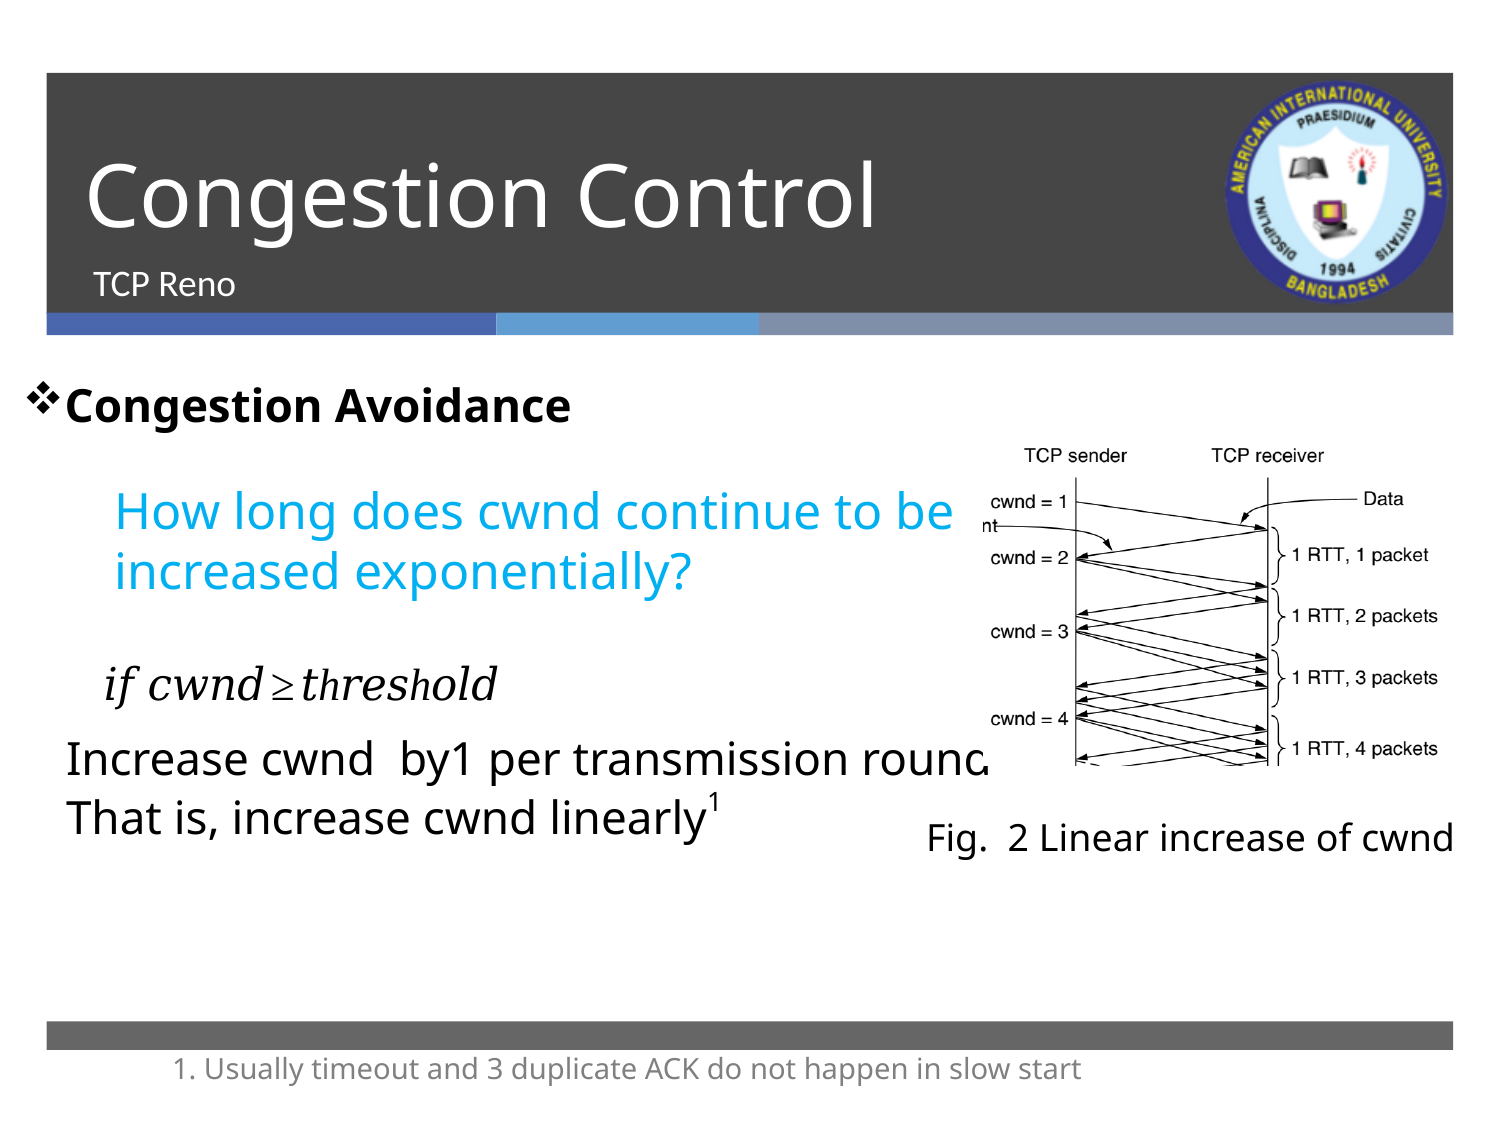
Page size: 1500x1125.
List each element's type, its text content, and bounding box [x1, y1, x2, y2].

text_box 1. Usually timeout and 3 duplicate ACK do not happen in slow start [157, 1043, 1419, 1093]
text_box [103, 659, 903, 850]
text_box Fig. 2 Linear increase of cwnd [911, 806, 1471, 867]
text_box Congestion Avoidance [8, 369, 599, 439]
title Congestion Control [69, 73, 1351, 253]
text_box How long does cwnd continue to be increased exponentially? [25, 472, 971, 607]
subtitle TCP Reno [78, 251, 1351, 331]
picture [1351, 75, 1454, 310]
picture [983, 433, 1447, 767]
